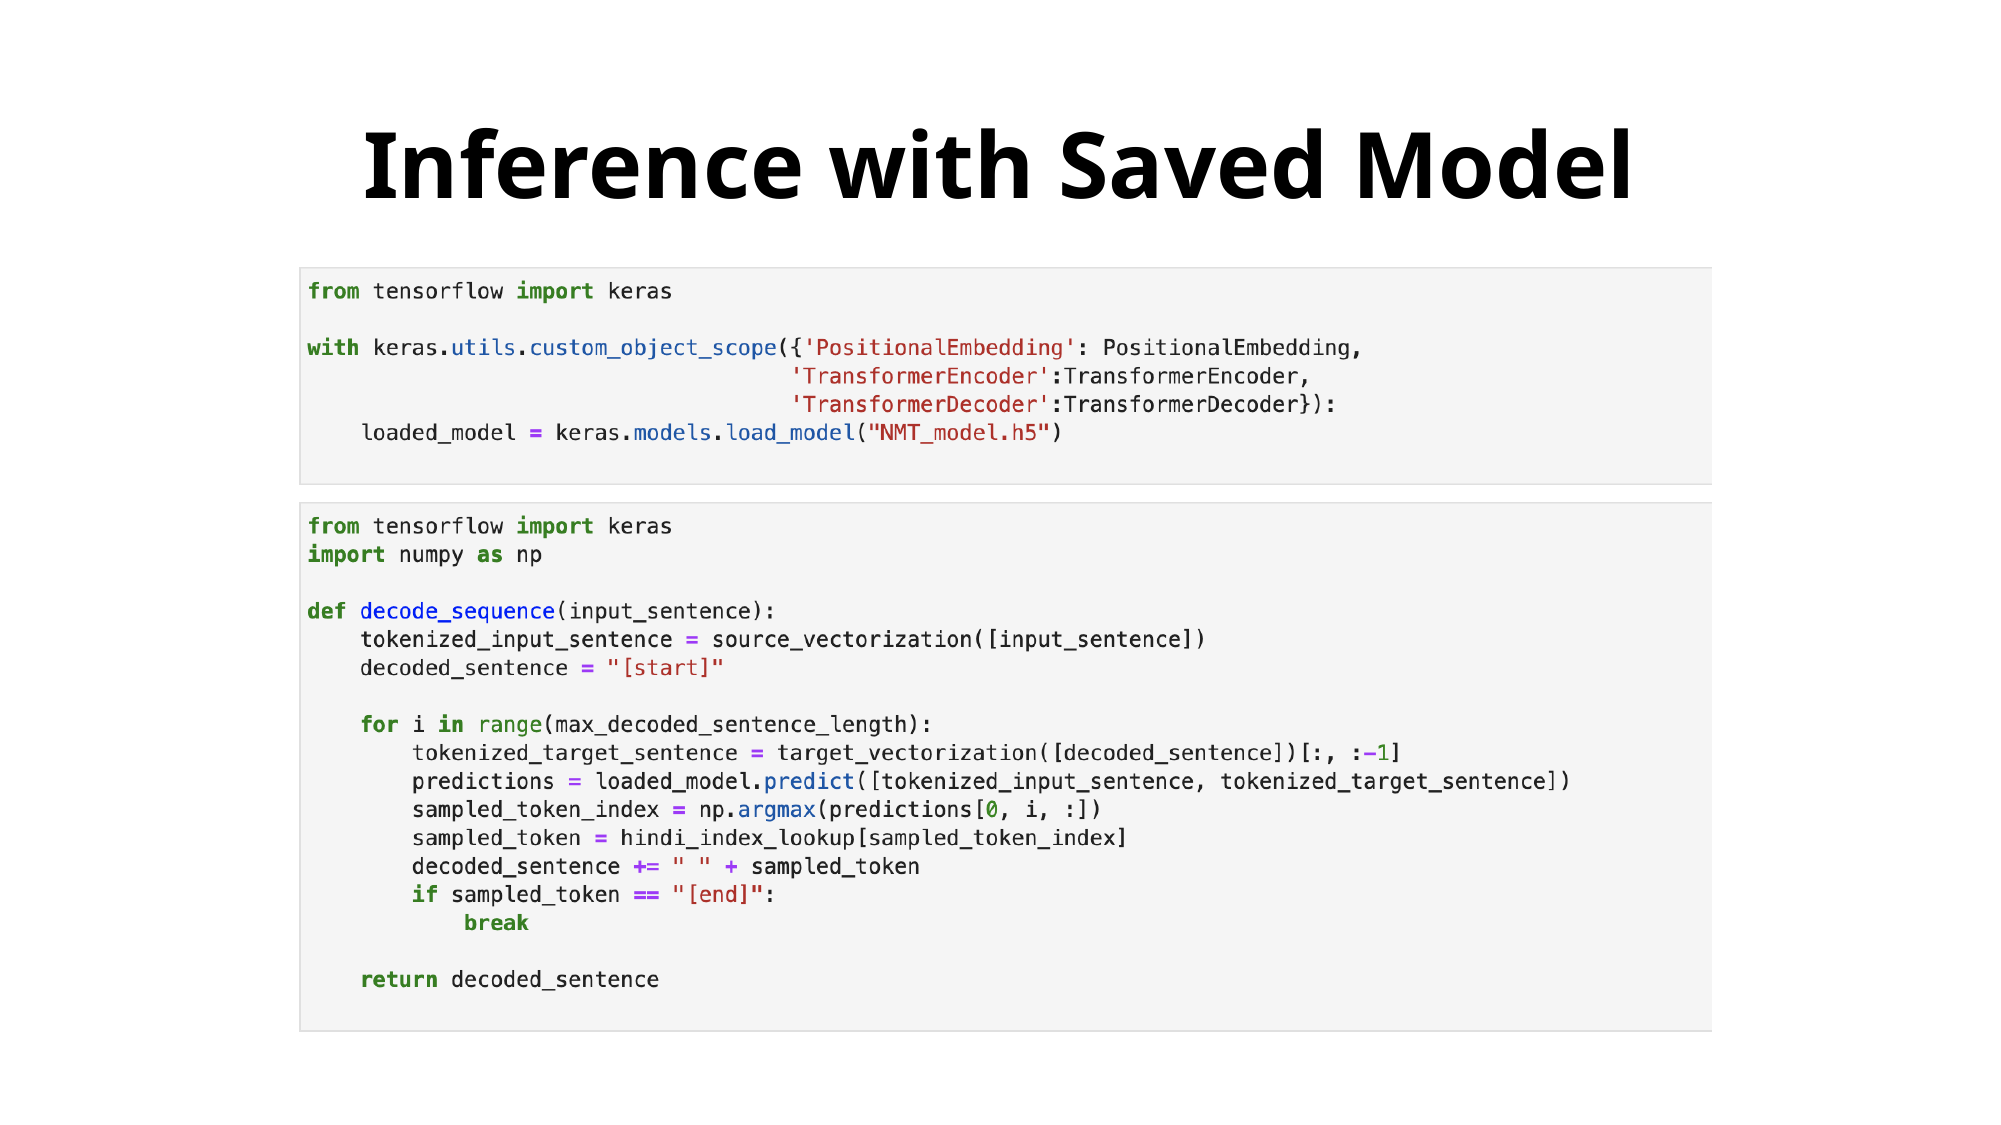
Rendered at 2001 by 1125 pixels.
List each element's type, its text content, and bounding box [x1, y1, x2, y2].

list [288, 258, 1712, 1045]
title Inference with Saved Model [137, 59, 1863, 278]
